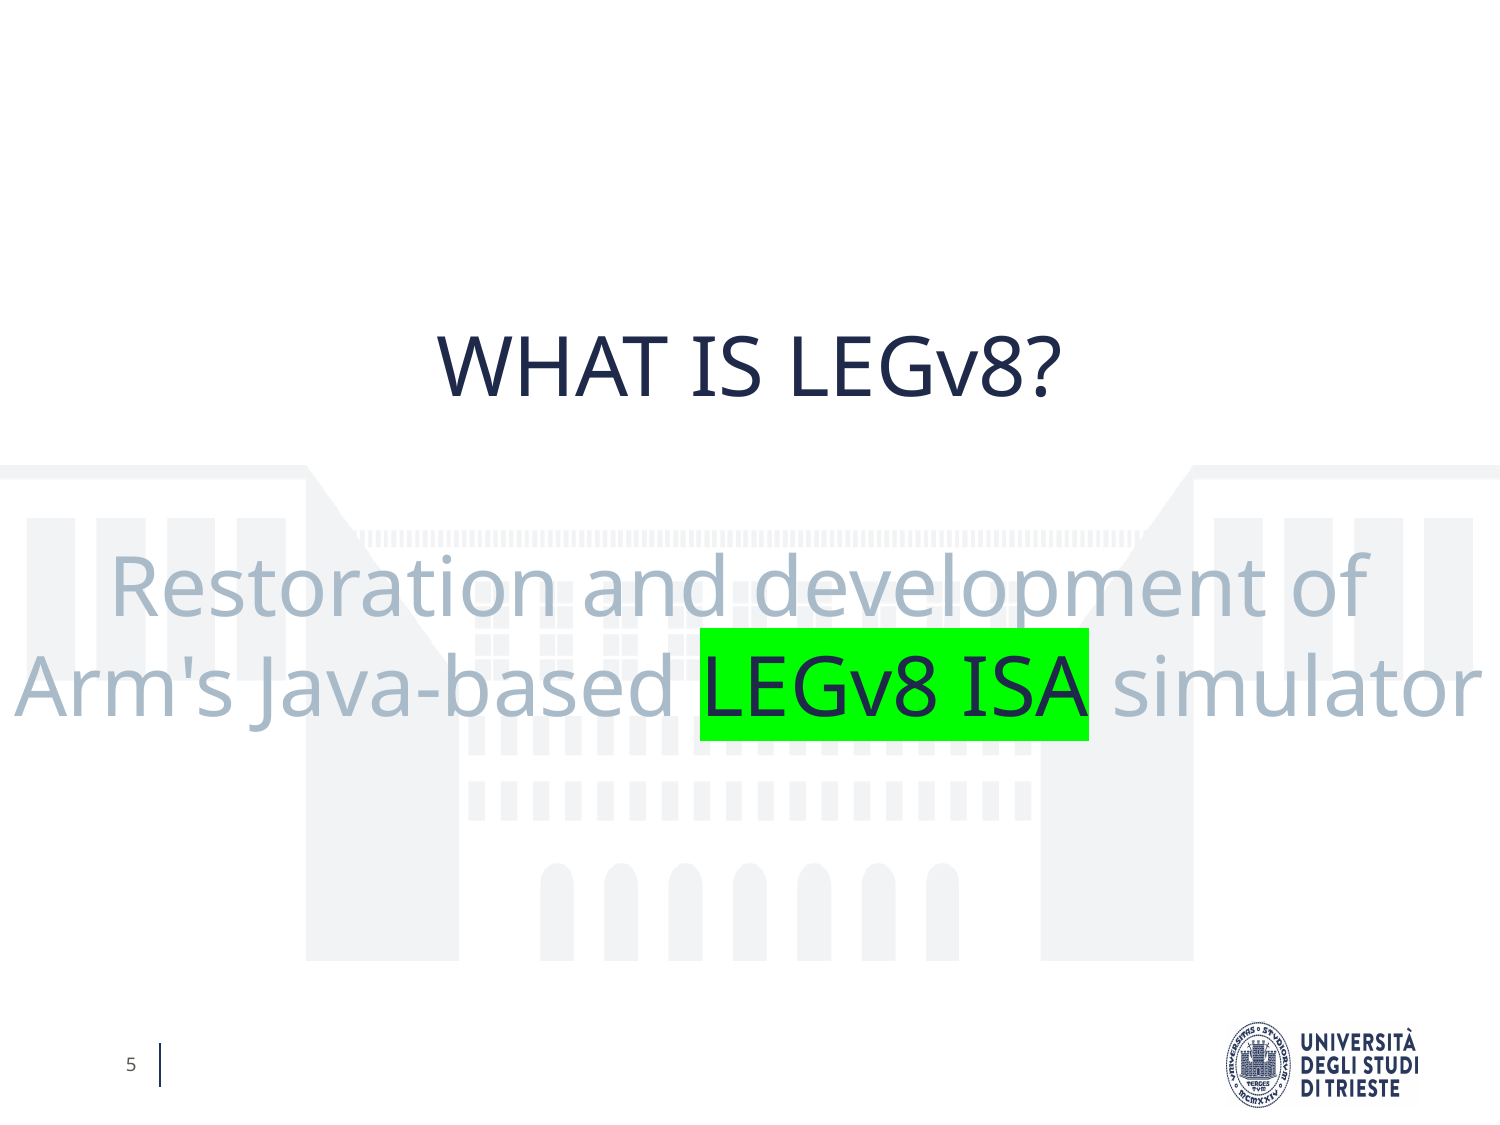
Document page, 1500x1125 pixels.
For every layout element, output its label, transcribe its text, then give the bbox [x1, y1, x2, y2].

picture [1226, 1021, 1418, 1108]
text_box Restoration and development of Arm's Java-based LEGv8 ISA simulator​ [0, 530, 1500, 737]
text_box WHAT IS LEGv8? [0, 310, 1500, 417]
slide_number 5 [113, 1022, 149, 1109]
